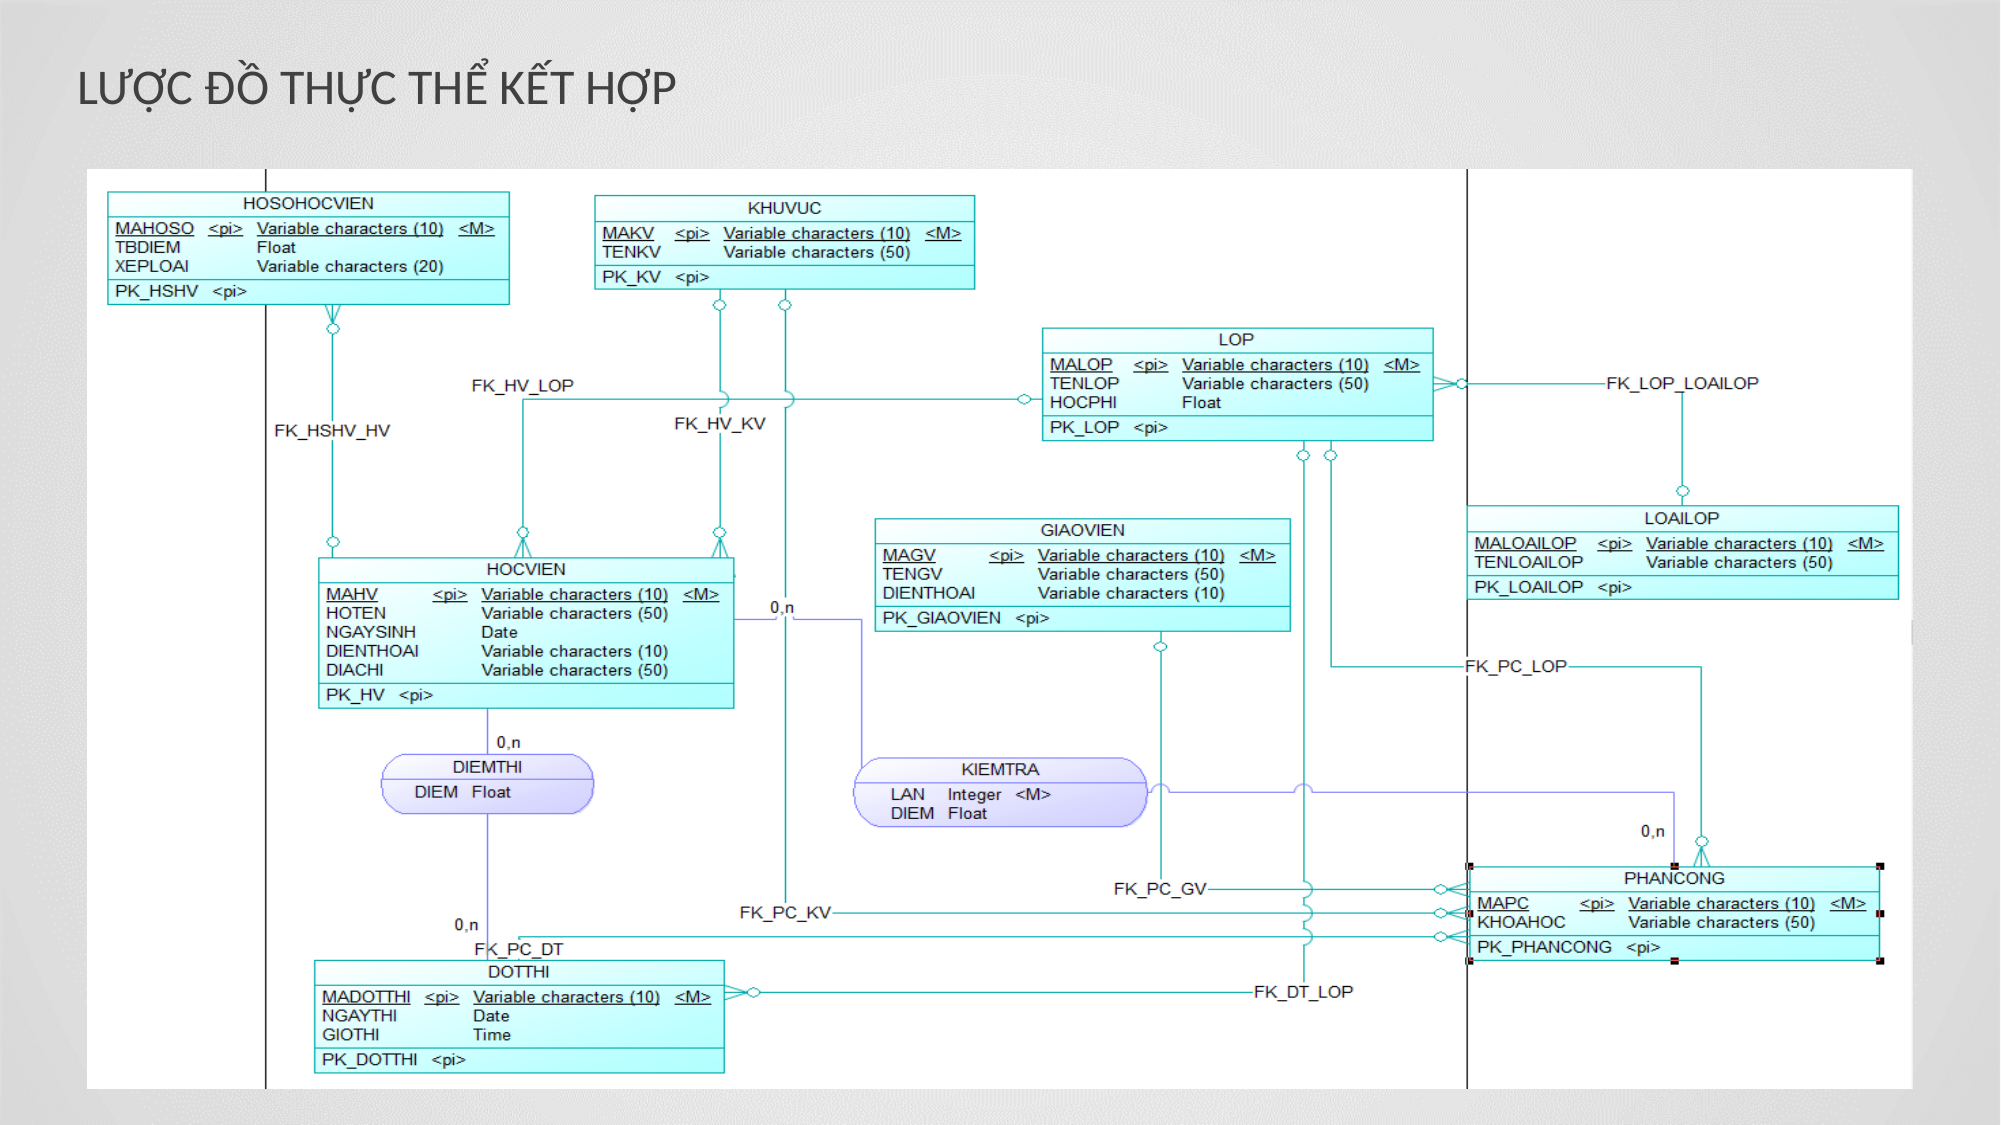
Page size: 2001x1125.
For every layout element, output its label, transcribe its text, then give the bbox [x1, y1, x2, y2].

text_box LƯỢC ĐỒ THỰC THỂ KẾT HỢP [63, 46, 761, 122]
picture [0, 0, 2001, 1125]
